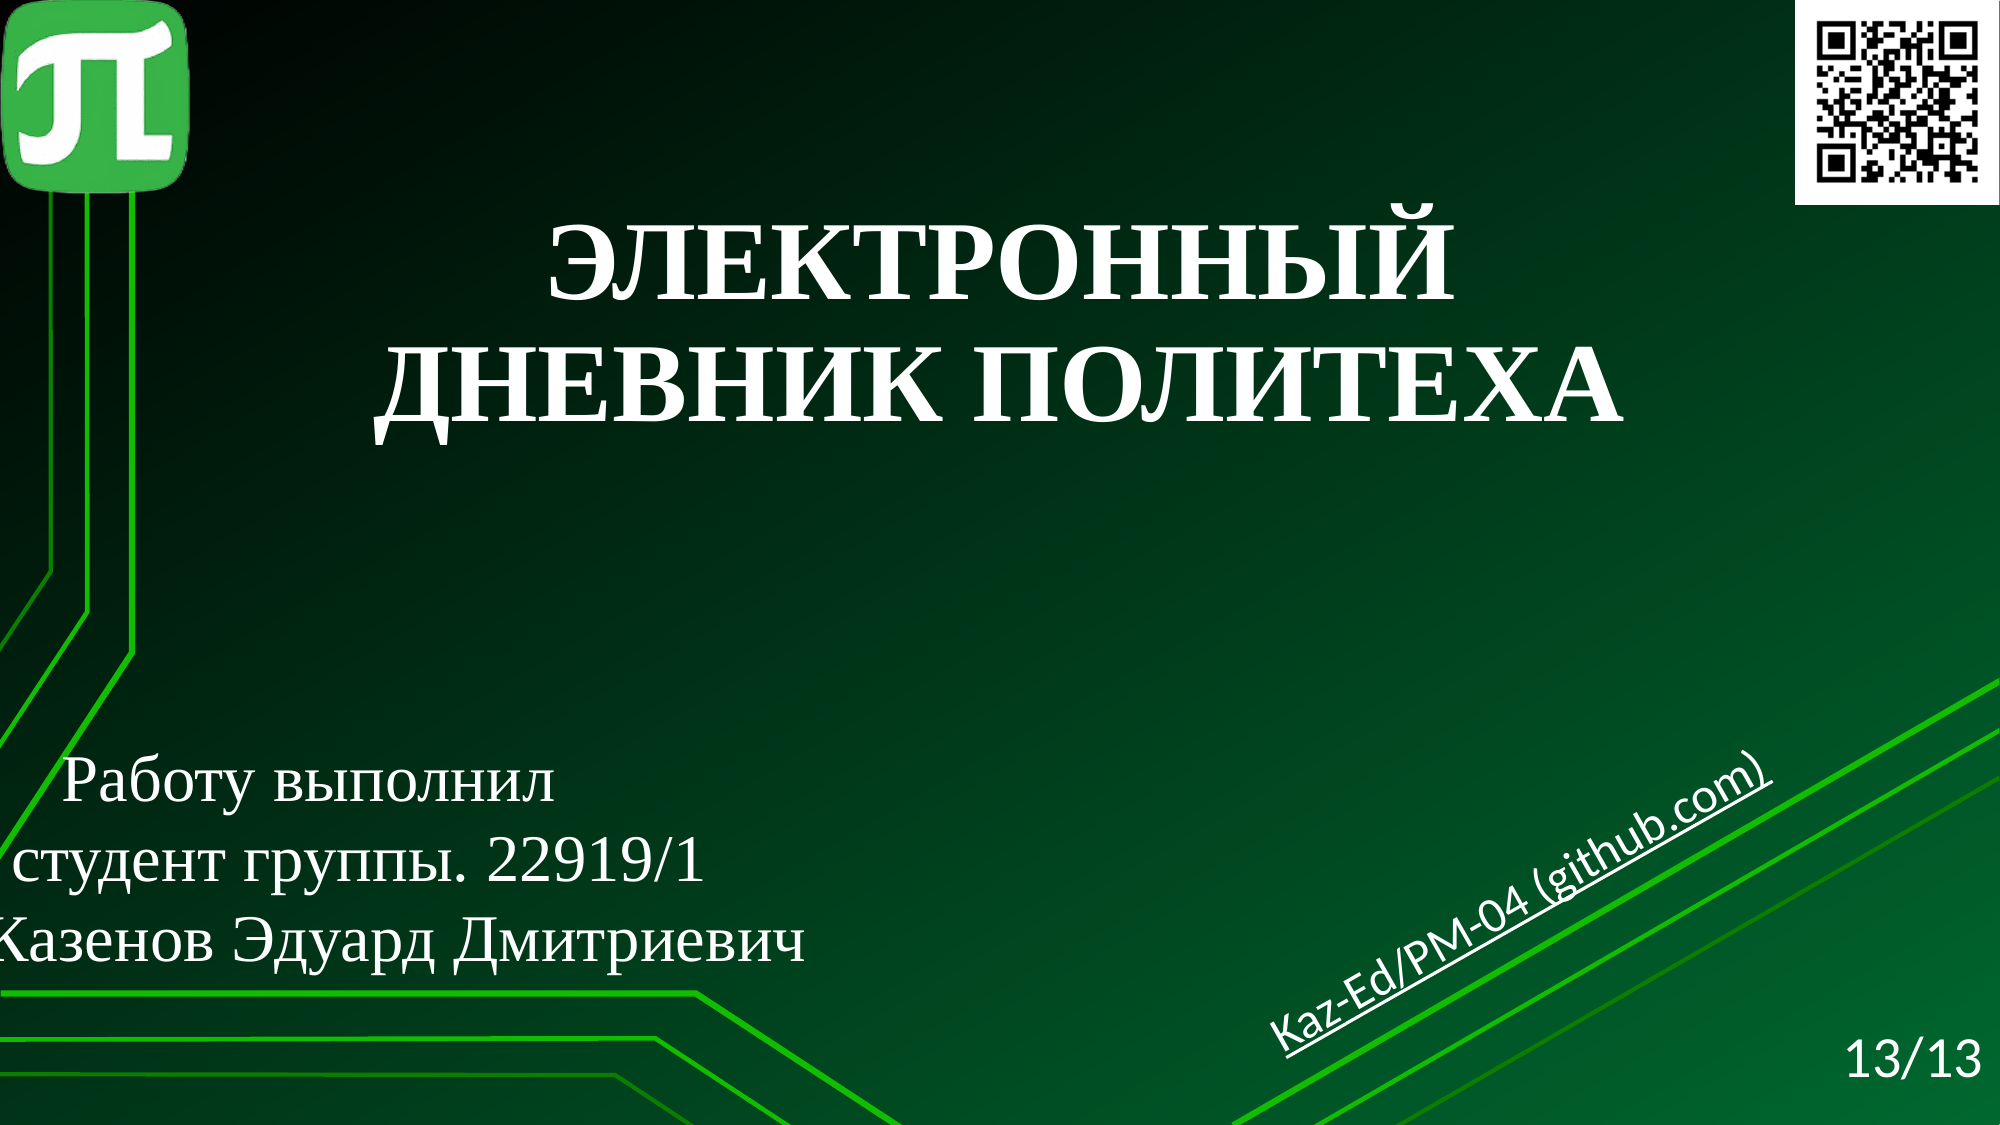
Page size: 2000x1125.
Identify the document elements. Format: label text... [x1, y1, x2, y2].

picture [0, 0, 345, 232]
text_box ЭЛЕКТРОННЫЙ ДНЕВНИК ПОЛИТЕХА [344, 184, 1656, 456]
picture [1794, 0, 2000, 205]
text_box Kaz-Ed/PM-04 (github.com) [1242, 707, 1813, 1076]
text_box Работу выполнил студент группы. 22919/1 Казенов Эдуард Дмитриевич [0, 727, 822, 1053]
text_box 13/13 [1827, 1011, 1999, 1097]
